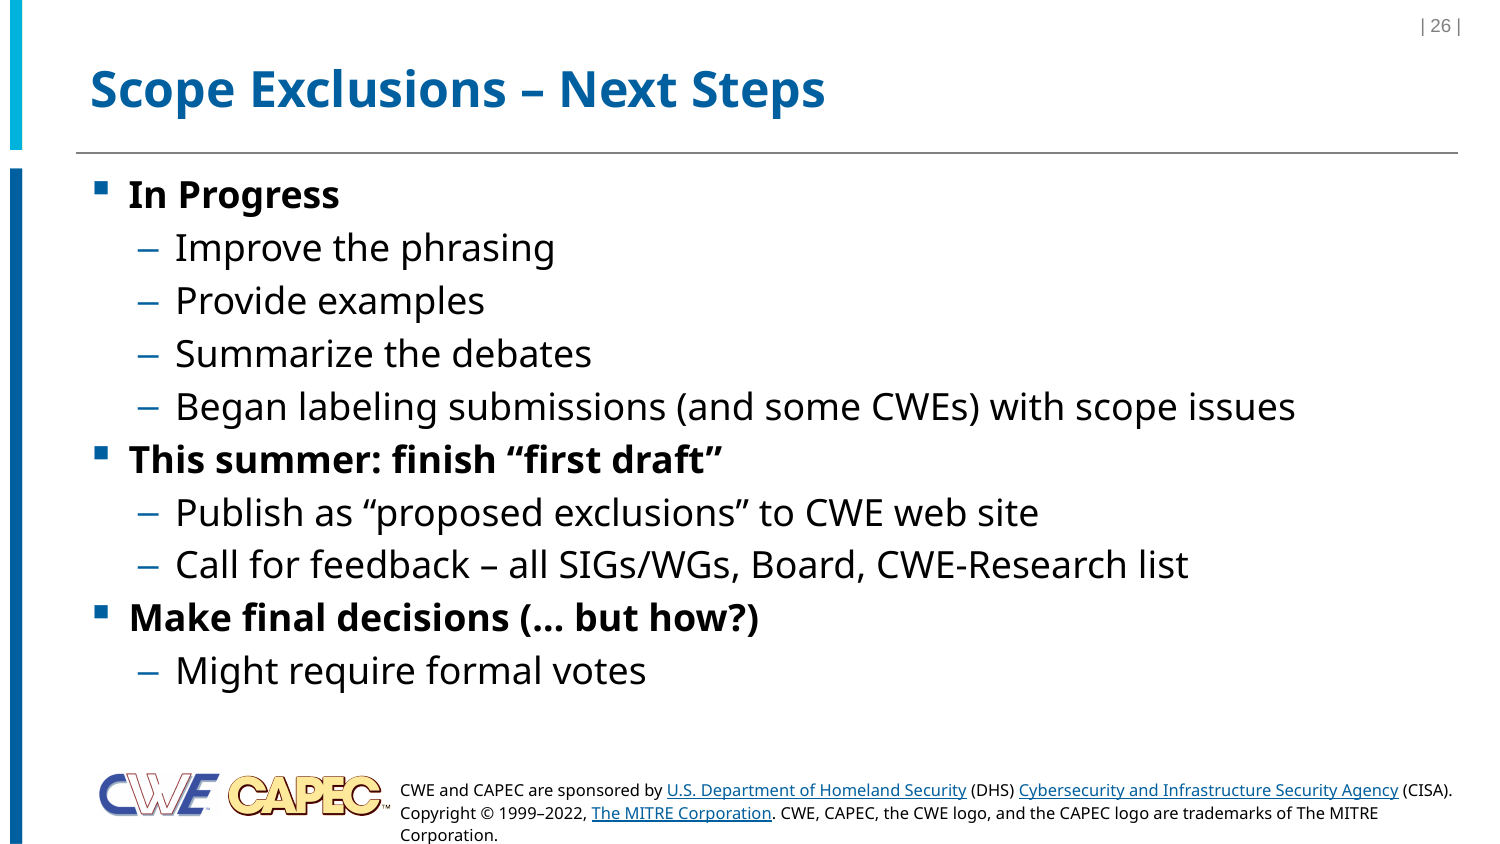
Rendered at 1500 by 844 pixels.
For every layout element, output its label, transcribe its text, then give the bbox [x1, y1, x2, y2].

title Scope Exclusions – Next Steps [75, 45, 1459, 138]
slide_number | 26 | [1264, 6, 1482, 38]
picture [98, 766, 395, 824]
list In Progress Improve the phrasing Provide examples Summarize the debates Began labeling submissions (and some CWEs) with scope issues This summer: finish “first draft” Publish as “proposed exclusions” to CWE web site Call for feedback – all SIGs/WGs, Board, CWE-Research list Make final decisions (… but how?) Might require formal votes [75, 168, 1459, 759]
